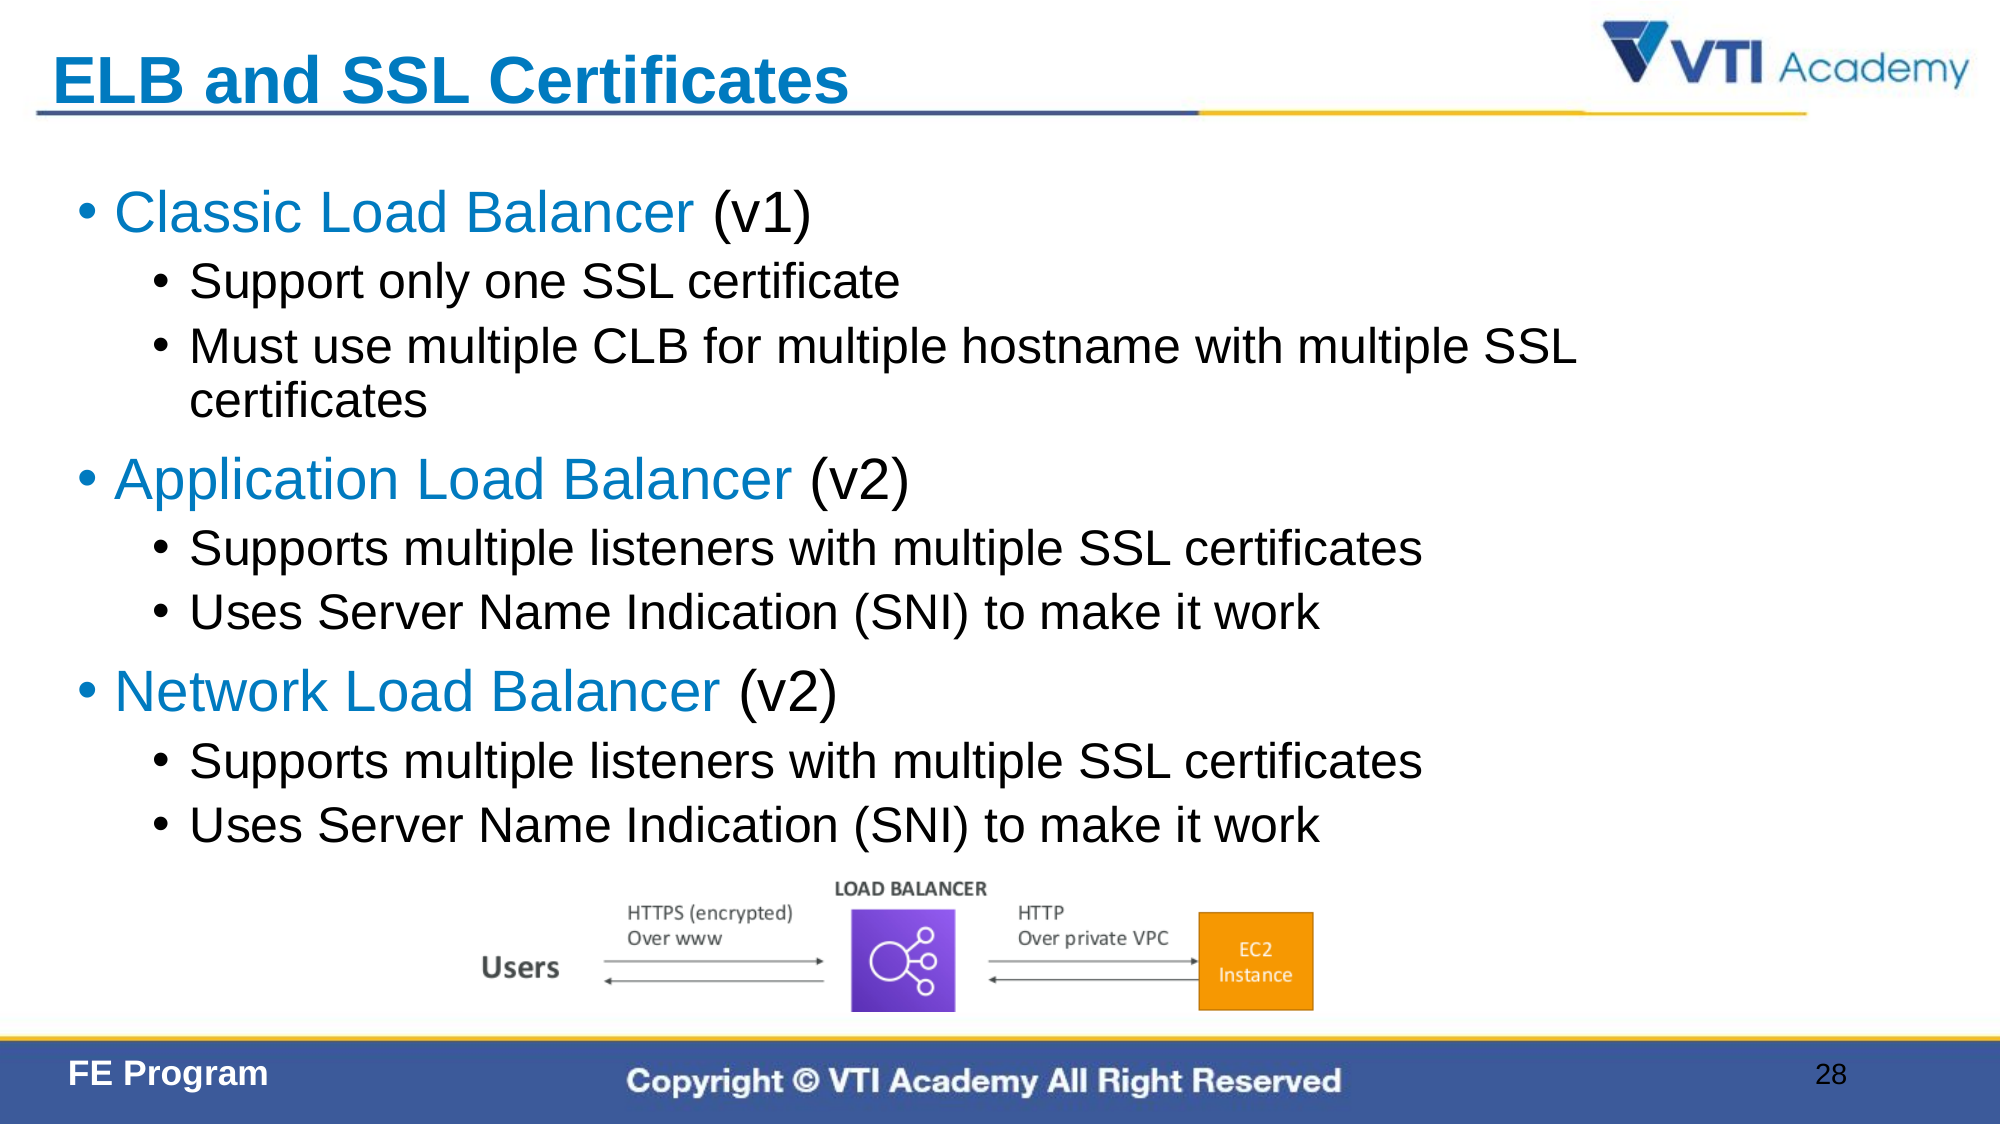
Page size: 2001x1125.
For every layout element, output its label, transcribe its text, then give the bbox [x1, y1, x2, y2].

slide_number 28 [1412, 1042, 1863, 1103]
picture [0, 1, 2000, 1124]
title ELB and SSL Certificates [37, 37, 1763, 127]
list Classic Load Balancer (v1) Support only one SSL certificate Must use multiple CLB for multiple hostname with multiple SSL certificates Application Load Balancer (v2) Supports multiple listeners with multiple SSL certificates Uses Server Name Indication (SNI) to make it work Network Load Balancer (v2) Supports multiple listeners with multiple SSL certificates Uses Server Name Indication (SNI) to make it work [62, 174, 1788, 889]
